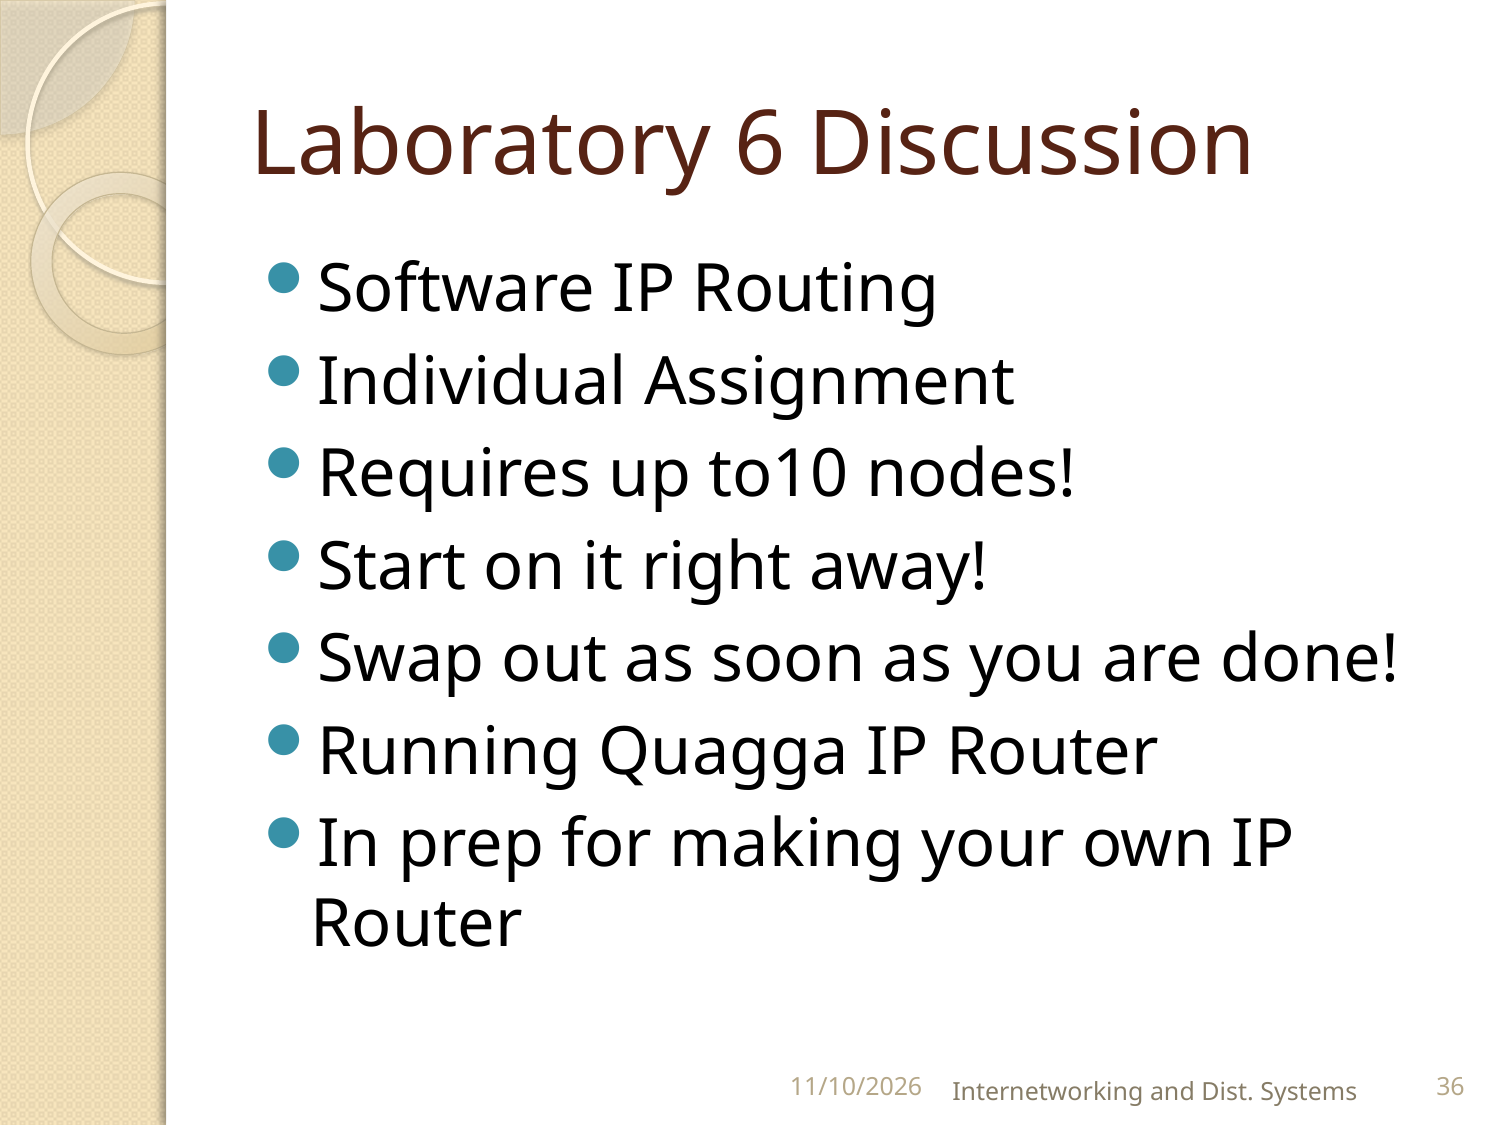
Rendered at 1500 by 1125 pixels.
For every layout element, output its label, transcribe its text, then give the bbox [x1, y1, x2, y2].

footer Internetworking and Dist. Systems [937, 1034, 1413, 1113]
list Software IP Routing Individual Assignment Requires up to10 nodes! Start on it right away! Swap out as soon as you are done! Running Quagga IP Router In prep for making your own IP Router [235, 237, 1466, 1026]
slide_number 36 [1413, 1034, 1488, 1113]
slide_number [587, 1034, 937, 1113]
title Laboratory 6 Discussion [235, 45, 1466, 233]
